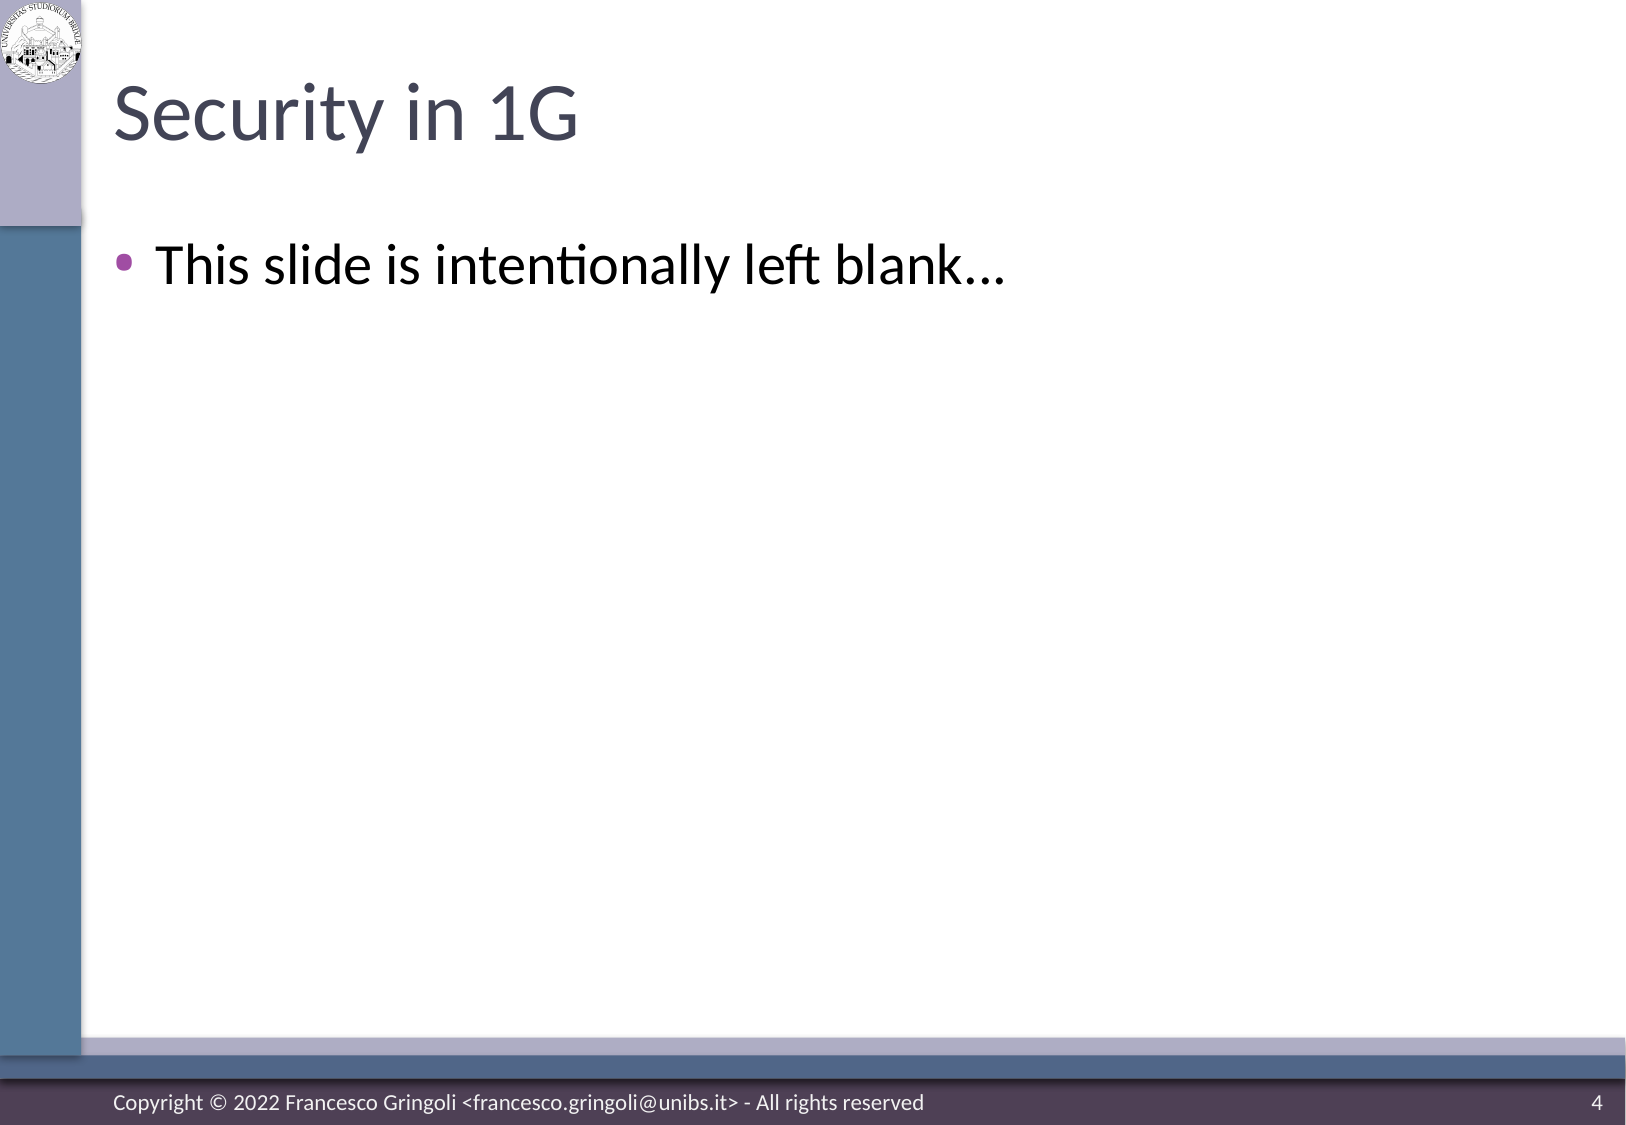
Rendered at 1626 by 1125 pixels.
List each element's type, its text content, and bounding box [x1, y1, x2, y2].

slide_number 4 [1419, 1083, 1604, 1120]
title Security in 1G [95, 19, 1604, 195]
footer Copyright © 2022 Francesco Gringoli <francesco.gringoli@unibs.it> - All rights reserved [95, 1083, 1383, 1120]
picture [0, 0, 85, 87]
list This slide is intentionally left blank... [95, 225, 1604, 1038]
